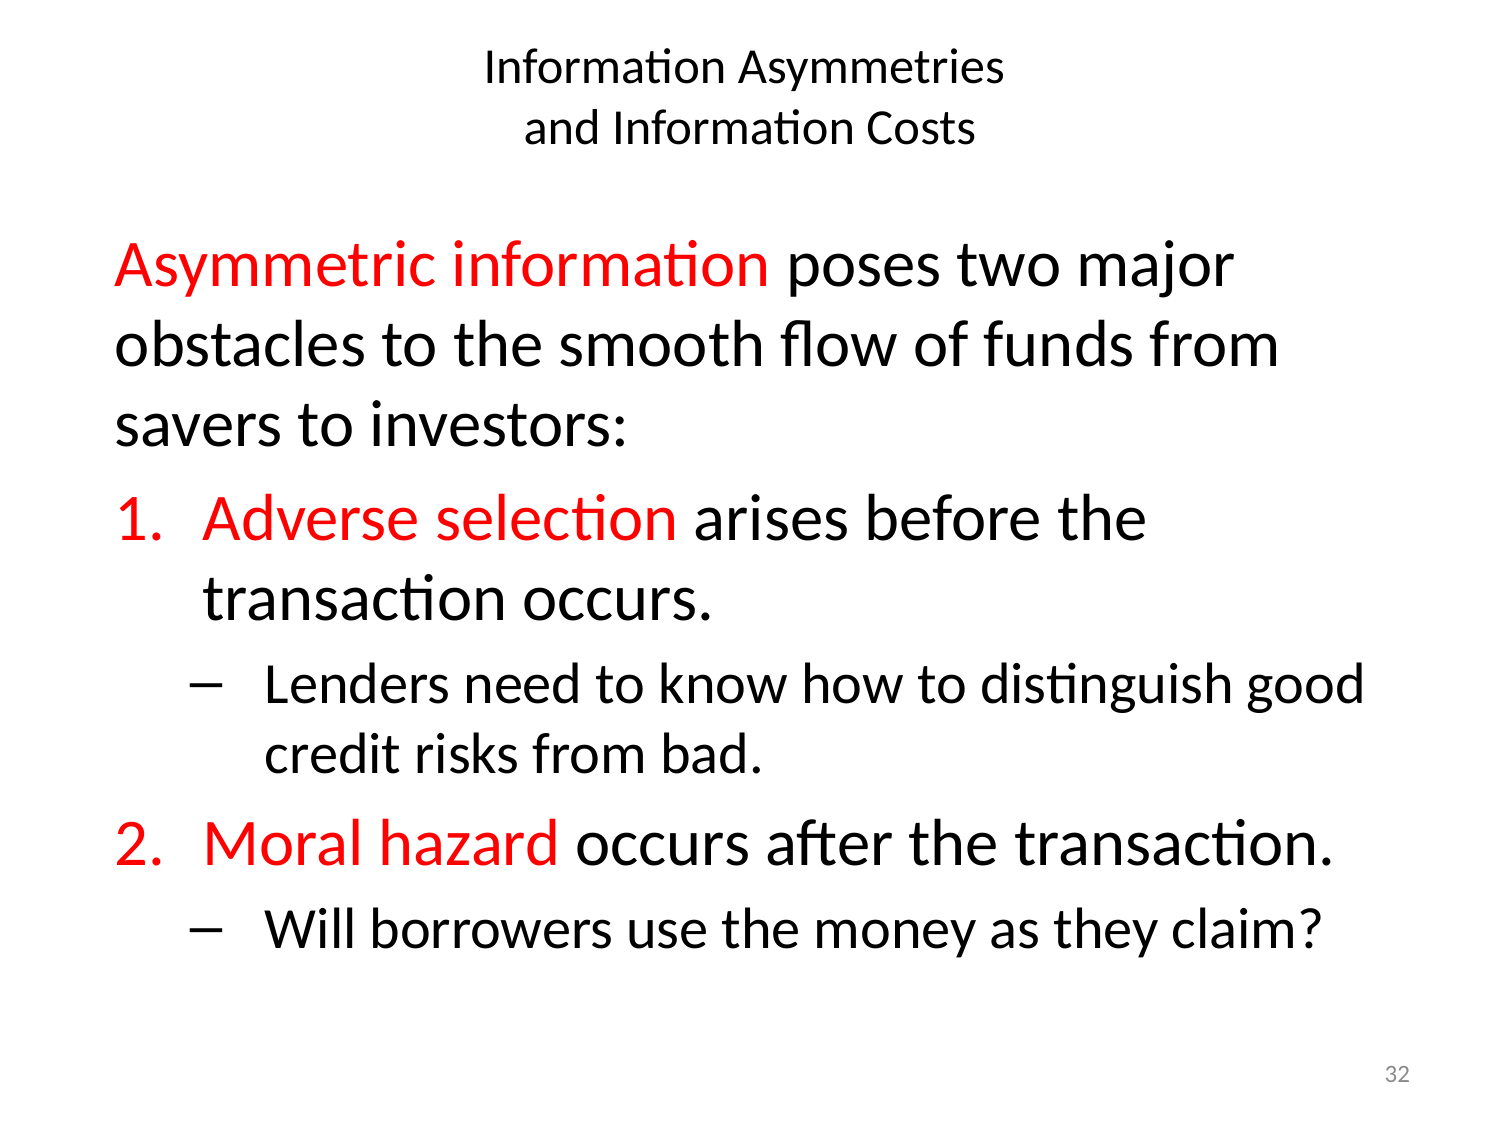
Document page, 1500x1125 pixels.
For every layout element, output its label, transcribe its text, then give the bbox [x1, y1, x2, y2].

list Asymmetric information poses two major obstacles to the smooth flow of funds from savers to investors: Adverse selection arises before the transaction occurs. Lenders need to know how to distinguish good credit risks from bad. Moral hazard occurs after the transaction. Will borrowers use the money as they claim? [99, 212, 1438, 988]
title Information Asymmetries and Information Costs [75, 24, 1425, 163]
slide_number 32 [1074, 1042, 1425, 1103]
